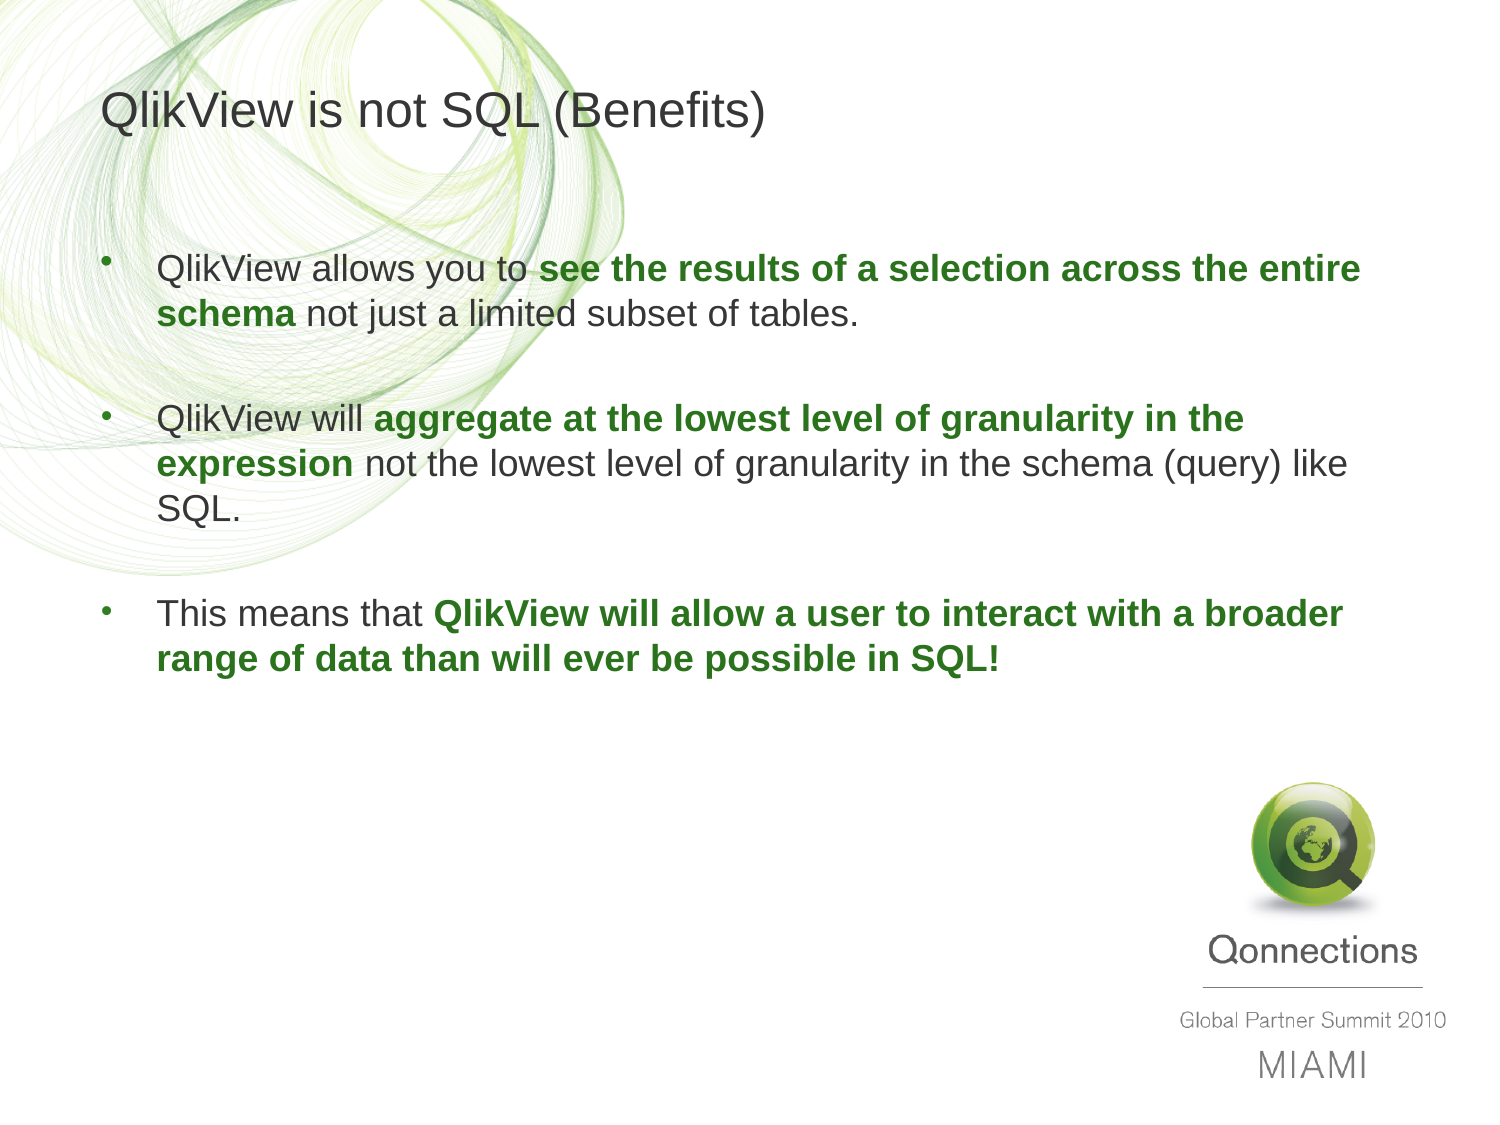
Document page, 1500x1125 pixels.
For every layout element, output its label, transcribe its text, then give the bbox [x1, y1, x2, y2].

title QlikView is not SQL (Benefits) [100, 0, 1070, 138]
picture [1179, 774, 1446, 1088]
picture [0, 0, 625, 576]
list QlikView allows you to see the results of a selection across the entire schema not just a limited subset of tables. QlikView will aggregate at the lowest level of granularity in the expression not the lowest level of granularity in the schema (query) like SQL. This means that QlikView will allow a user to interact with a broader range of data than will ever be possible in SQL! [100, 243, 1442, 1026]
